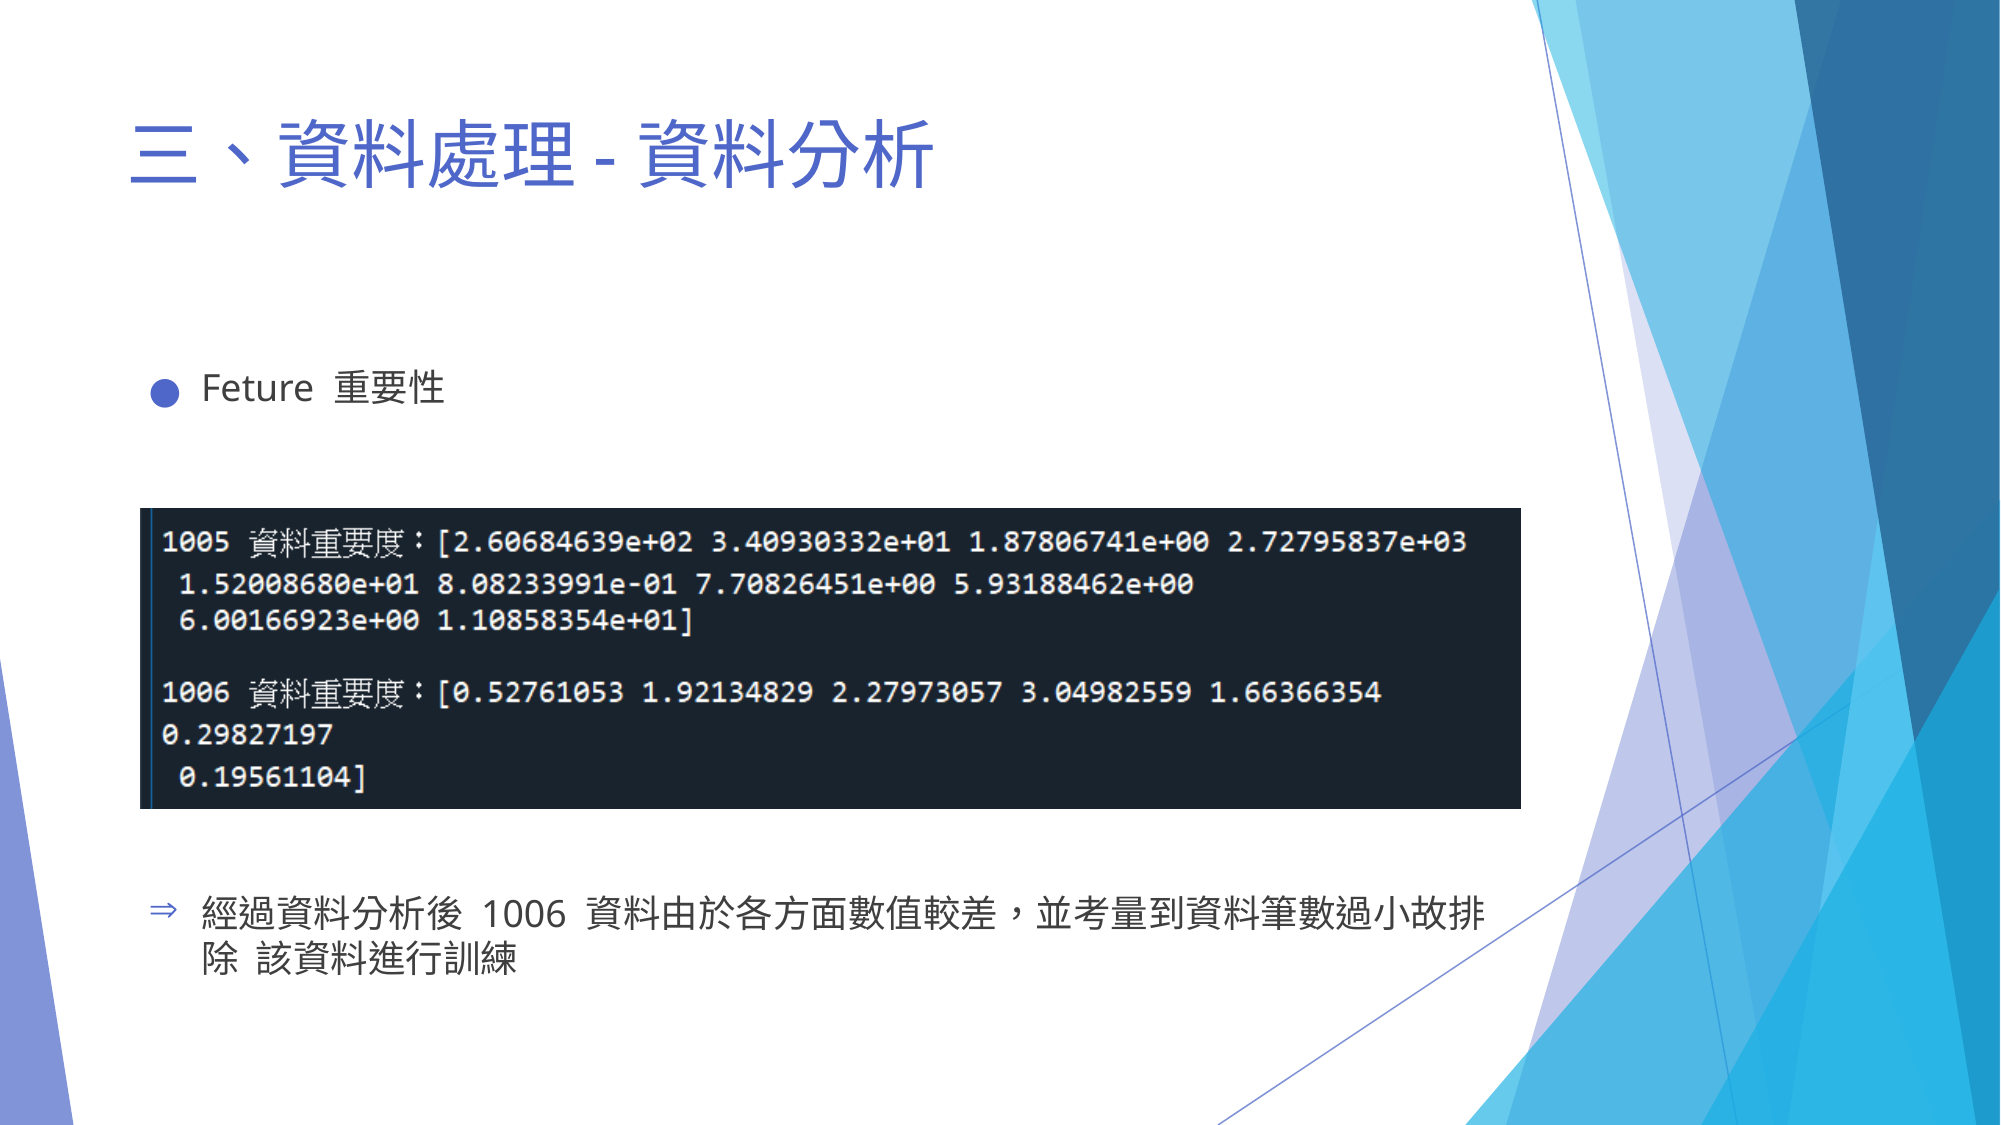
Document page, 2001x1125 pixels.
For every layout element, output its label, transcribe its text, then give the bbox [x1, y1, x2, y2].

title 三、資料處理-資料分析 [111, 99, 1522, 317]
picture [140, 508, 1521, 809]
list Feture 重要性 經過資料分析後 1006 資料由於各方面數值較差，並考量到資料筆數過小故排除 該資料進行訓練 [111, 356, 1522, 993]
